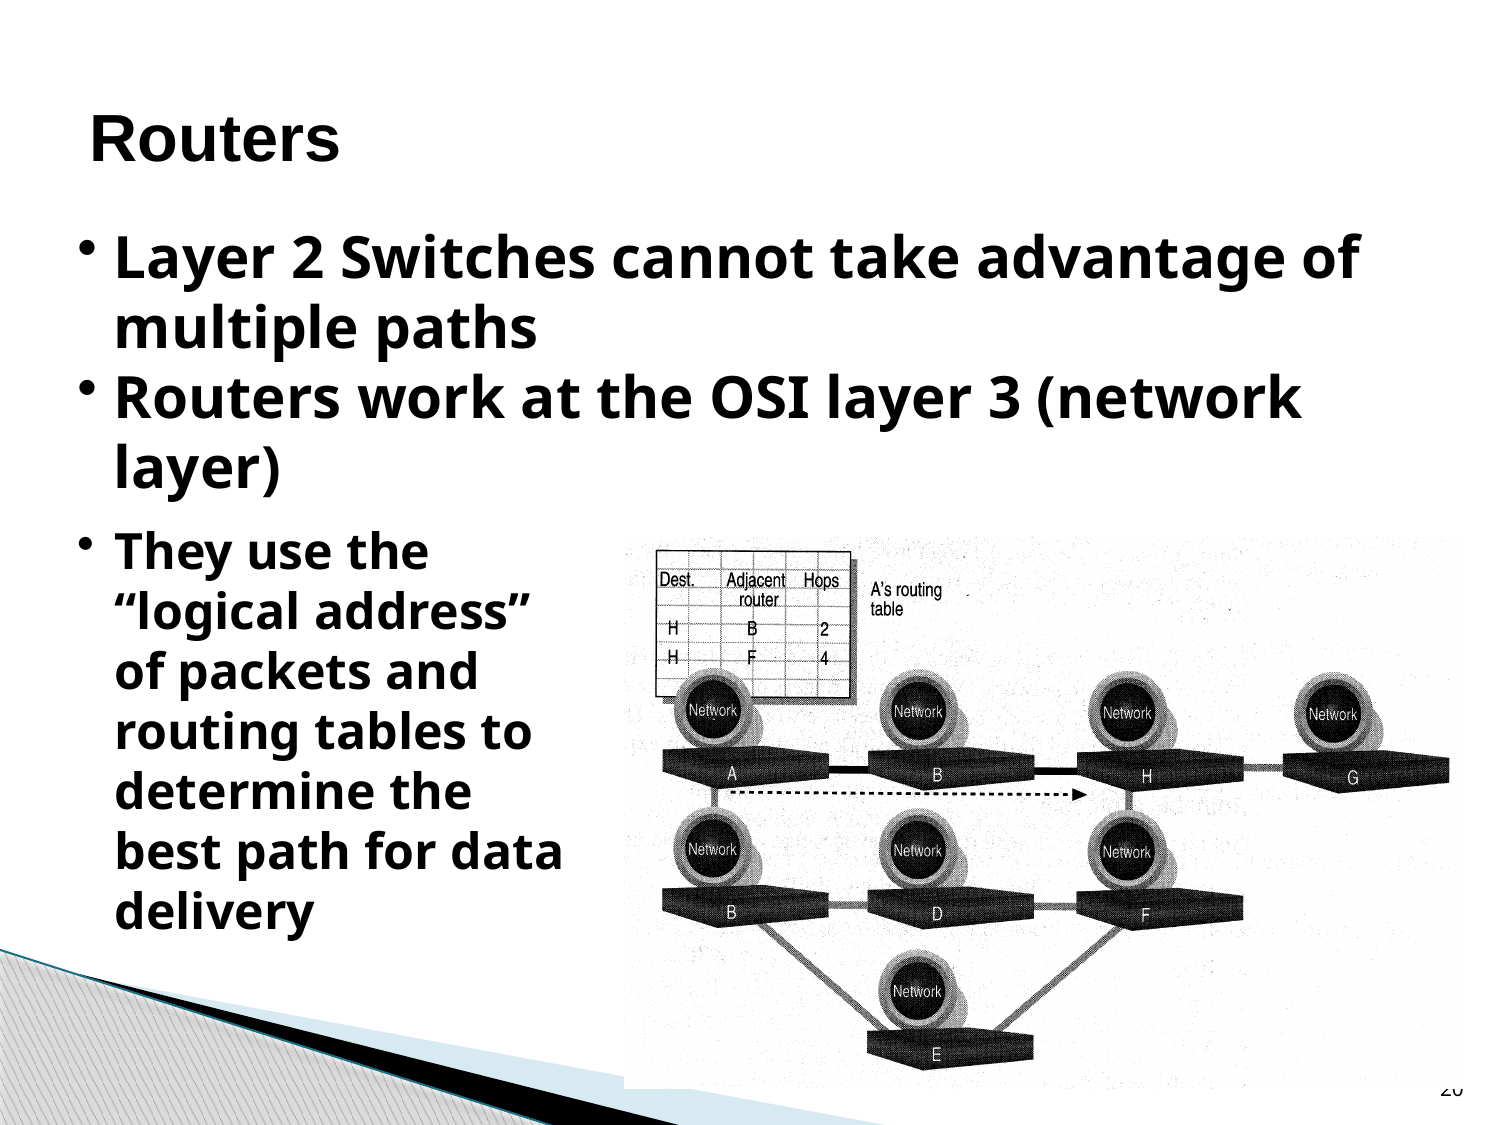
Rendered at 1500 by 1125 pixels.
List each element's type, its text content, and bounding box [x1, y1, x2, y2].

text_box Routers [75, 87, 650, 183]
picture [624, 537, 1463, 1090]
text_box They use the “logical address” of packets and routing tables to determine the best path for data delivery [62, 512, 588, 993]
slide_number 20 [1418, 1051, 1479, 1112]
text_box Layer 2 Switches cannot take advantage of multiple paths Routers work at the OSI layer 3 (network layer) [62, 212, 1438, 578]
